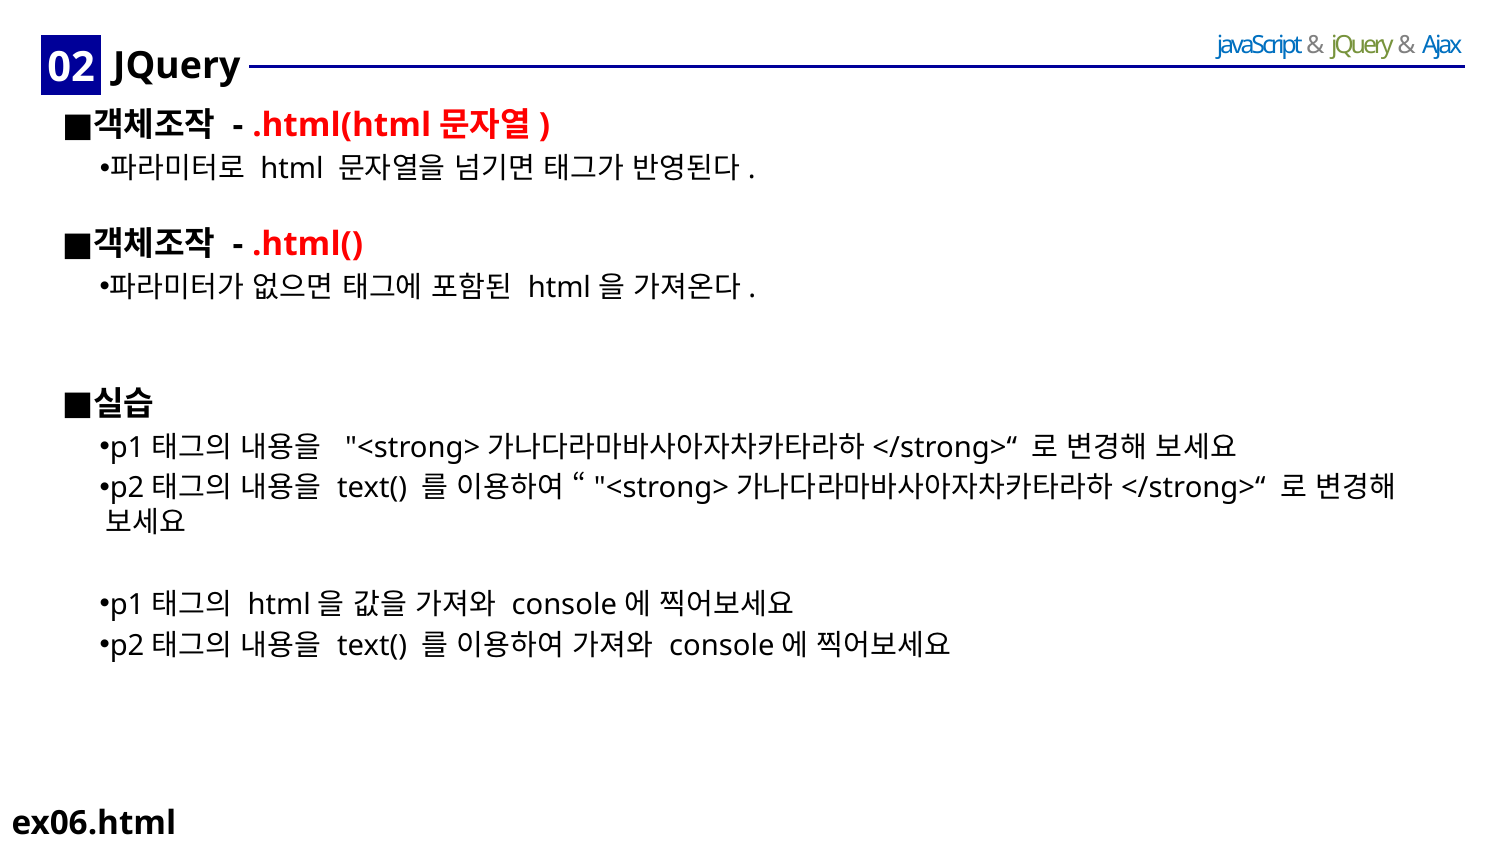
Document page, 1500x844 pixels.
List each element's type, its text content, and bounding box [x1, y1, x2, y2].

text_box 실습 p1태그의 내용을 "<strong>가나다라마바사아자차카타라하</strong>“ 로 변경해 보세요 p2태그의 내용을 text() 를 이용하여 “"<strong>가나다라마바사아자차카타라하</strong>“ 로 변경해 보세요 p1태그의 html을 값을 가져와 console에 찍어보세요 p2태그의 내용을 text() 를 이용하여 가져와 console에 찍어보세요 [47, 374, 1465, 594]
title JQuery [101, 35, 249, 95]
list 객체조작 - .html(html문자열) 파라미터로 html 문자열을 넘기면 태그가 반영된다. [47, 96, 1465, 204]
text_box 객체조작 - .html() 파라미터가 없으면 태그에 포함된 html을 가져온다. [47, 215, 1465, 323]
text_box ex06.html [0, 793, 192, 844]
list 02 [41, 35, 101, 95]
